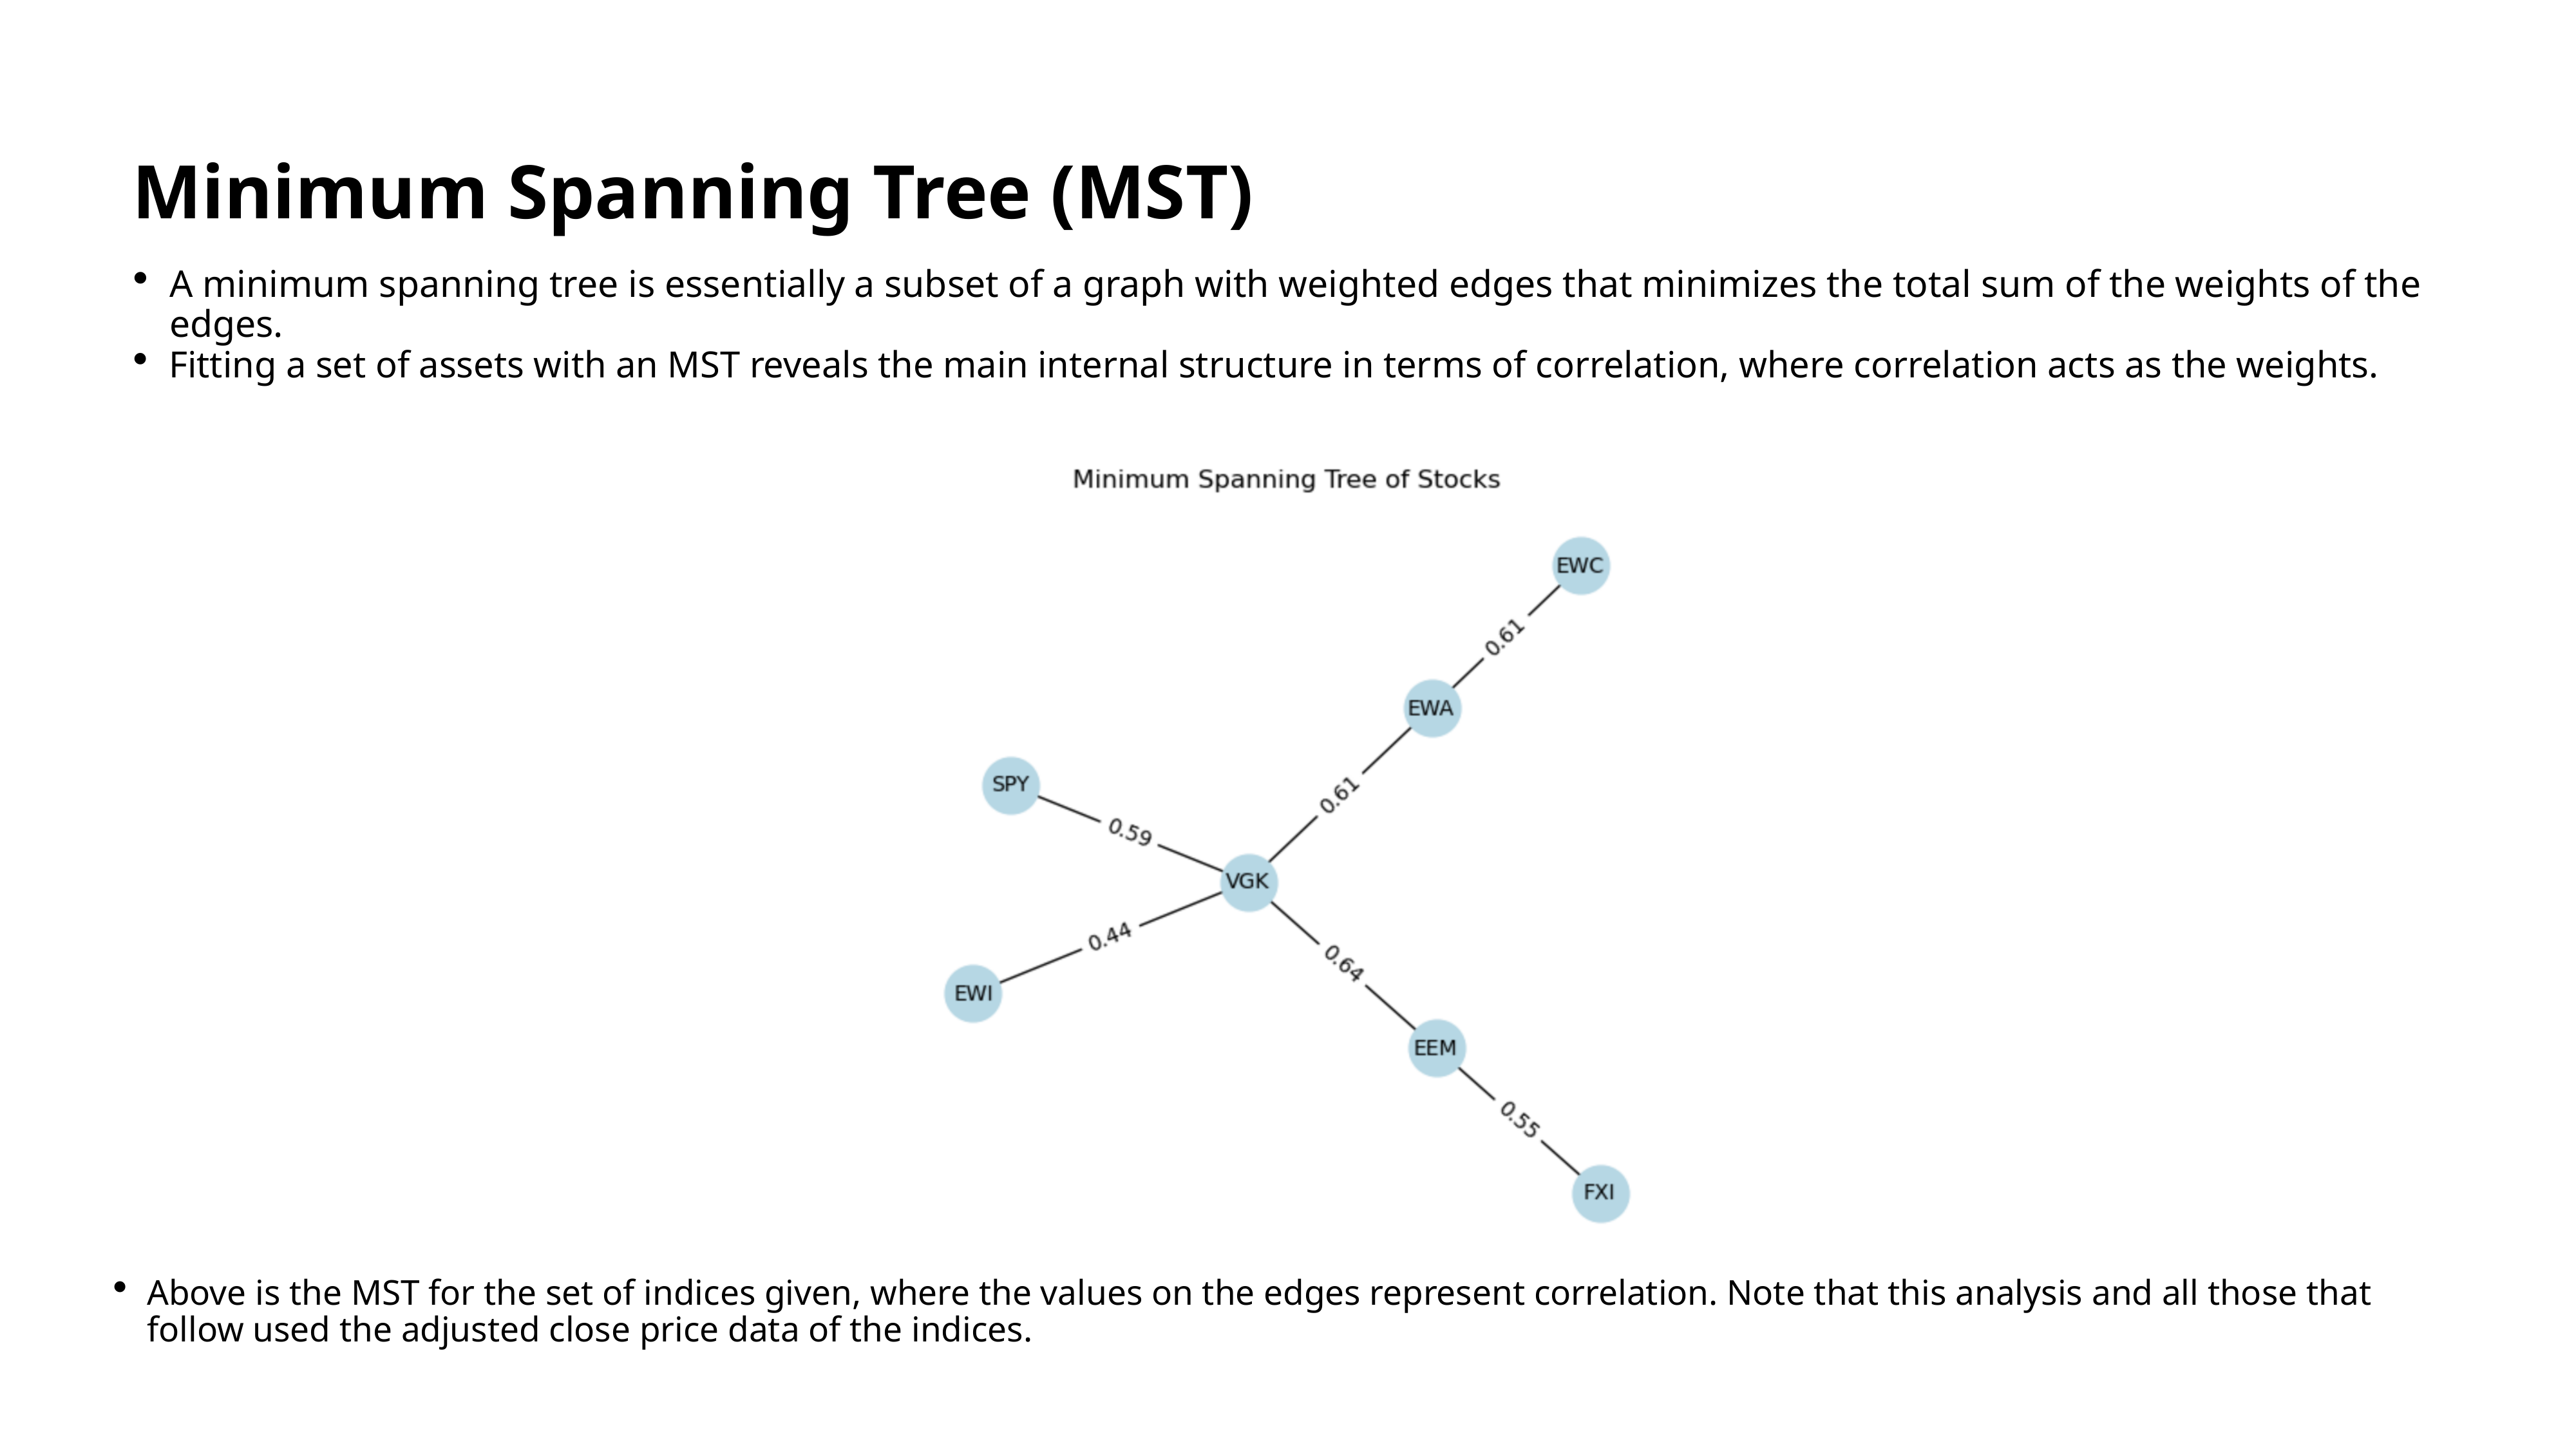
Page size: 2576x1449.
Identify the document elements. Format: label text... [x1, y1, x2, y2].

picture [933, 455, 1643, 1245]
text_box Above is the MST for the set of indices given, where the values on the edges represent correlation. Note that this analysis and all those that follow used the adjusted close price data of the indices. [108, 1270, 2468, 1359]
text_box Fitting a set of assets with an MST reveals the main internal structure in terms of correlation, where correlation acts as the weights. [127, 341, 2408, 431]
list Minimum Spanning Tree (MST) [127, 140, 2449, 240]
list A minimum spanning tree is essentially a subset of a graph with weighted edges that minimizes the total sum of the weights of the edges. [127, 260, 2430, 350]
